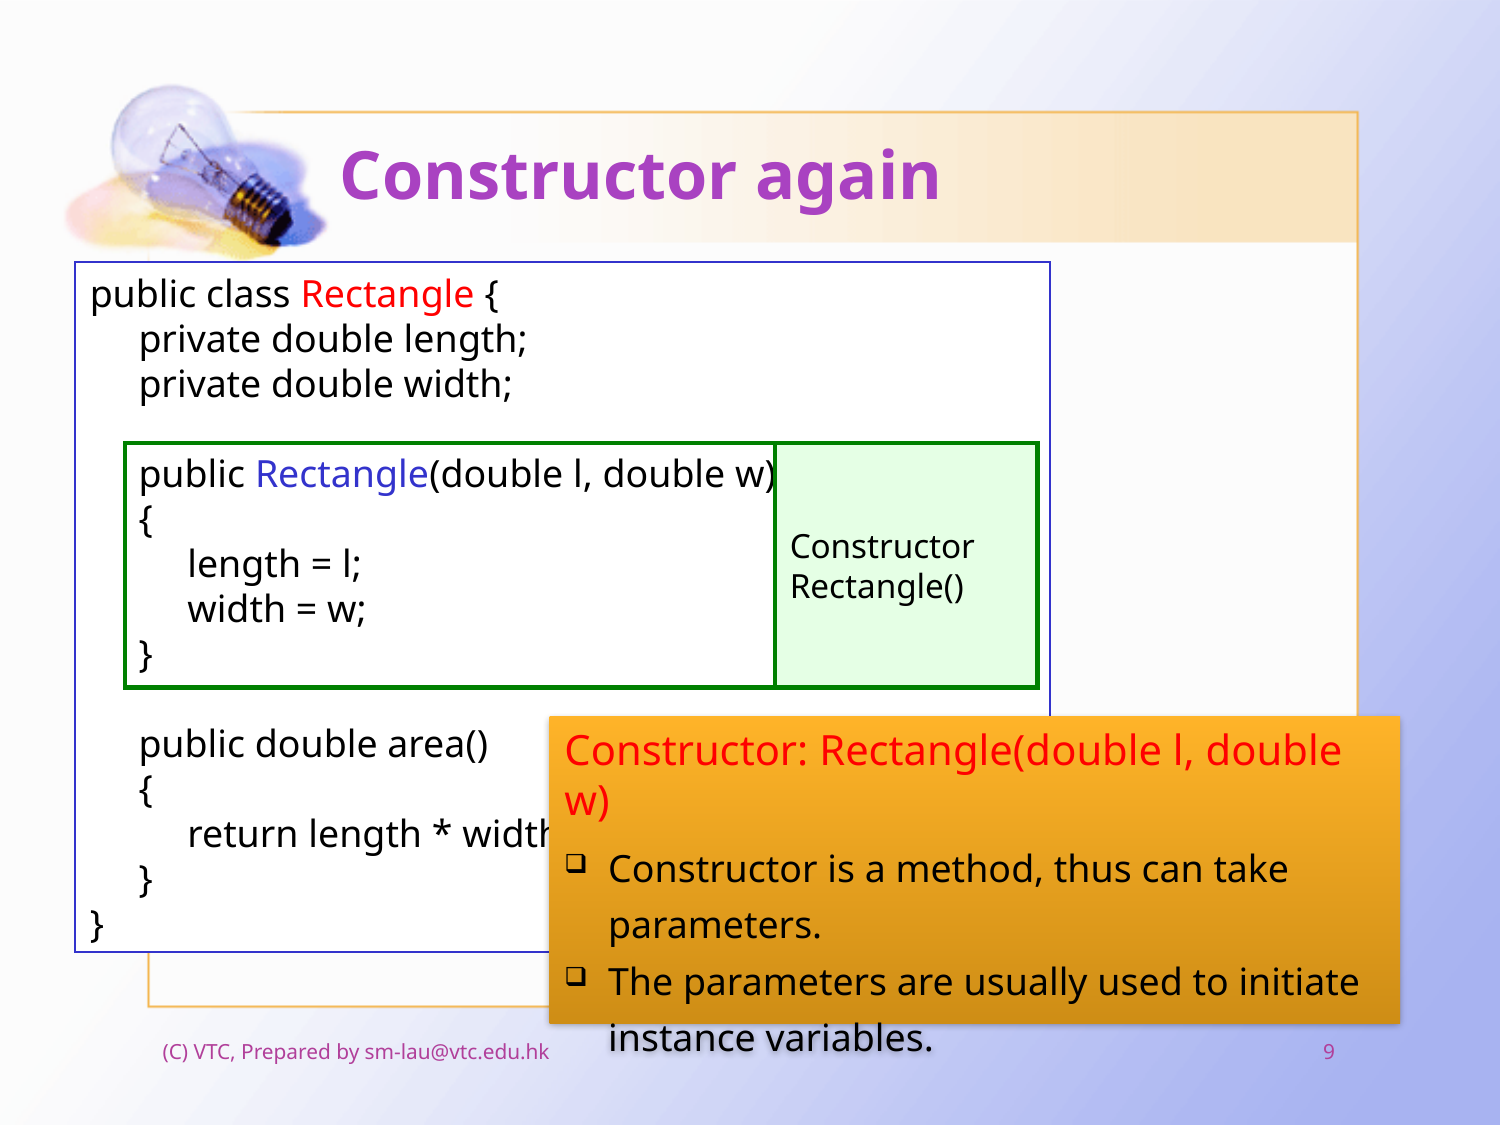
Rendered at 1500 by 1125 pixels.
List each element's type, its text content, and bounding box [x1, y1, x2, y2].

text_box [124, 442, 1038, 688]
picture [0, 0, 1500, 1125]
slide_number 9 [1237, 1031, 1351, 1076]
title Constructor again [324, 134, 1276, 223]
text_box Constructor: Rectangle(double l, double w) Constructor is a method, thus can take parameters. The parameters are usually used to initiate instance variables. [549, 716, 1401, 1024]
text_box public class Rectangle { private double length; private double width; public Rectangle(double l, double w) { length = l; width = w; } public double area() { return length * width; } } [74, 262, 1050, 953]
footer (C) VTC, Prepared by sm-lau@vtc.edu.hk [147, 1024, 680, 1076]
